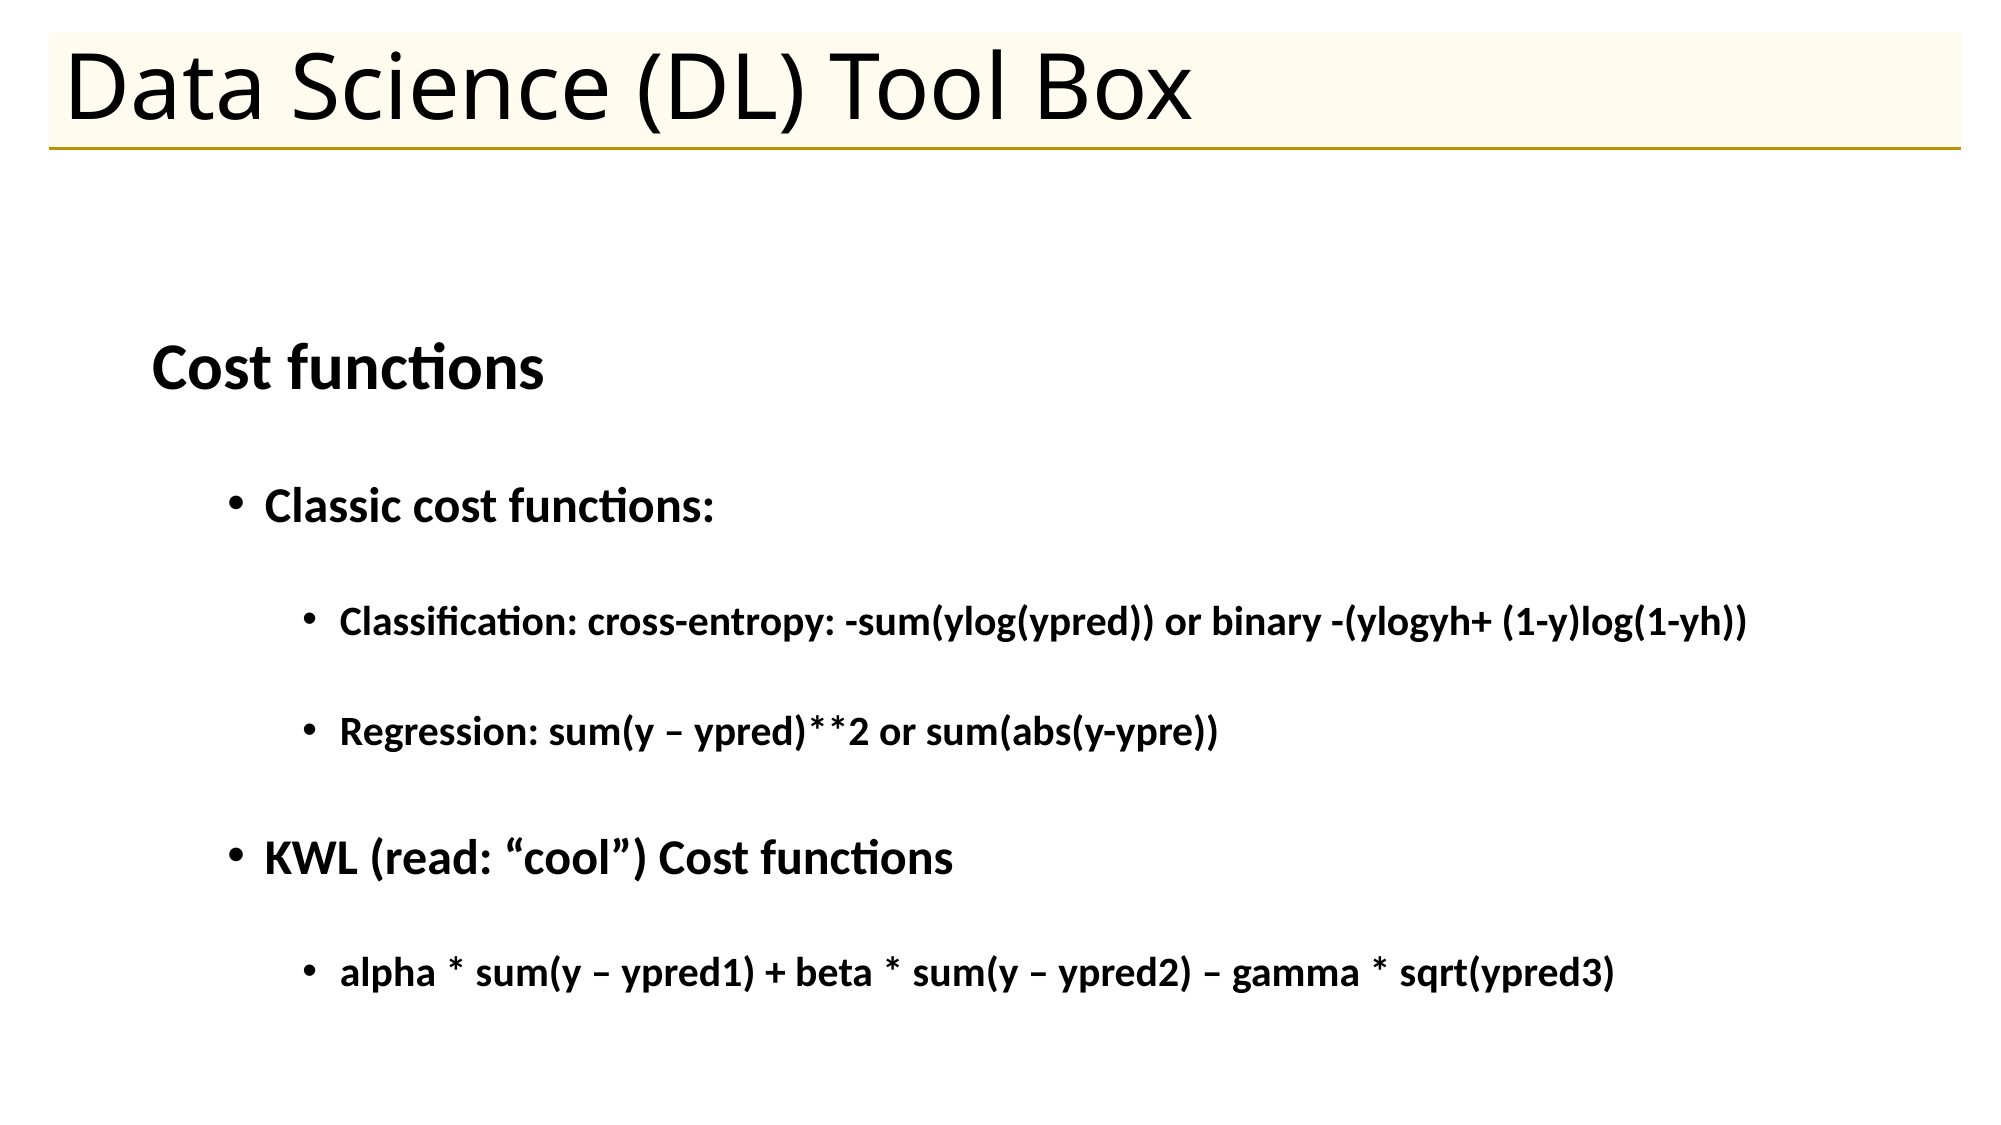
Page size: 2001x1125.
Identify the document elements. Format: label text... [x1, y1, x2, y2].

title Data Science (DL) Tool Box [48, 32, 1962, 147]
list Cost functions Classic cost functions: Classification: cross-entropy: -sum(ylog(ypred)) or binary -(ylogyh+ (1-y)log(1-yh)) Regression: sum(y – ypred)**2 or sum(abs(y-ypre)) KWL (read: “cool”) Cost functions alpha * sum(y – ypred1) + beta * sum(y – ypred2) – gamma * sqrt(ypred3) [137, 234, 1863, 1092]
